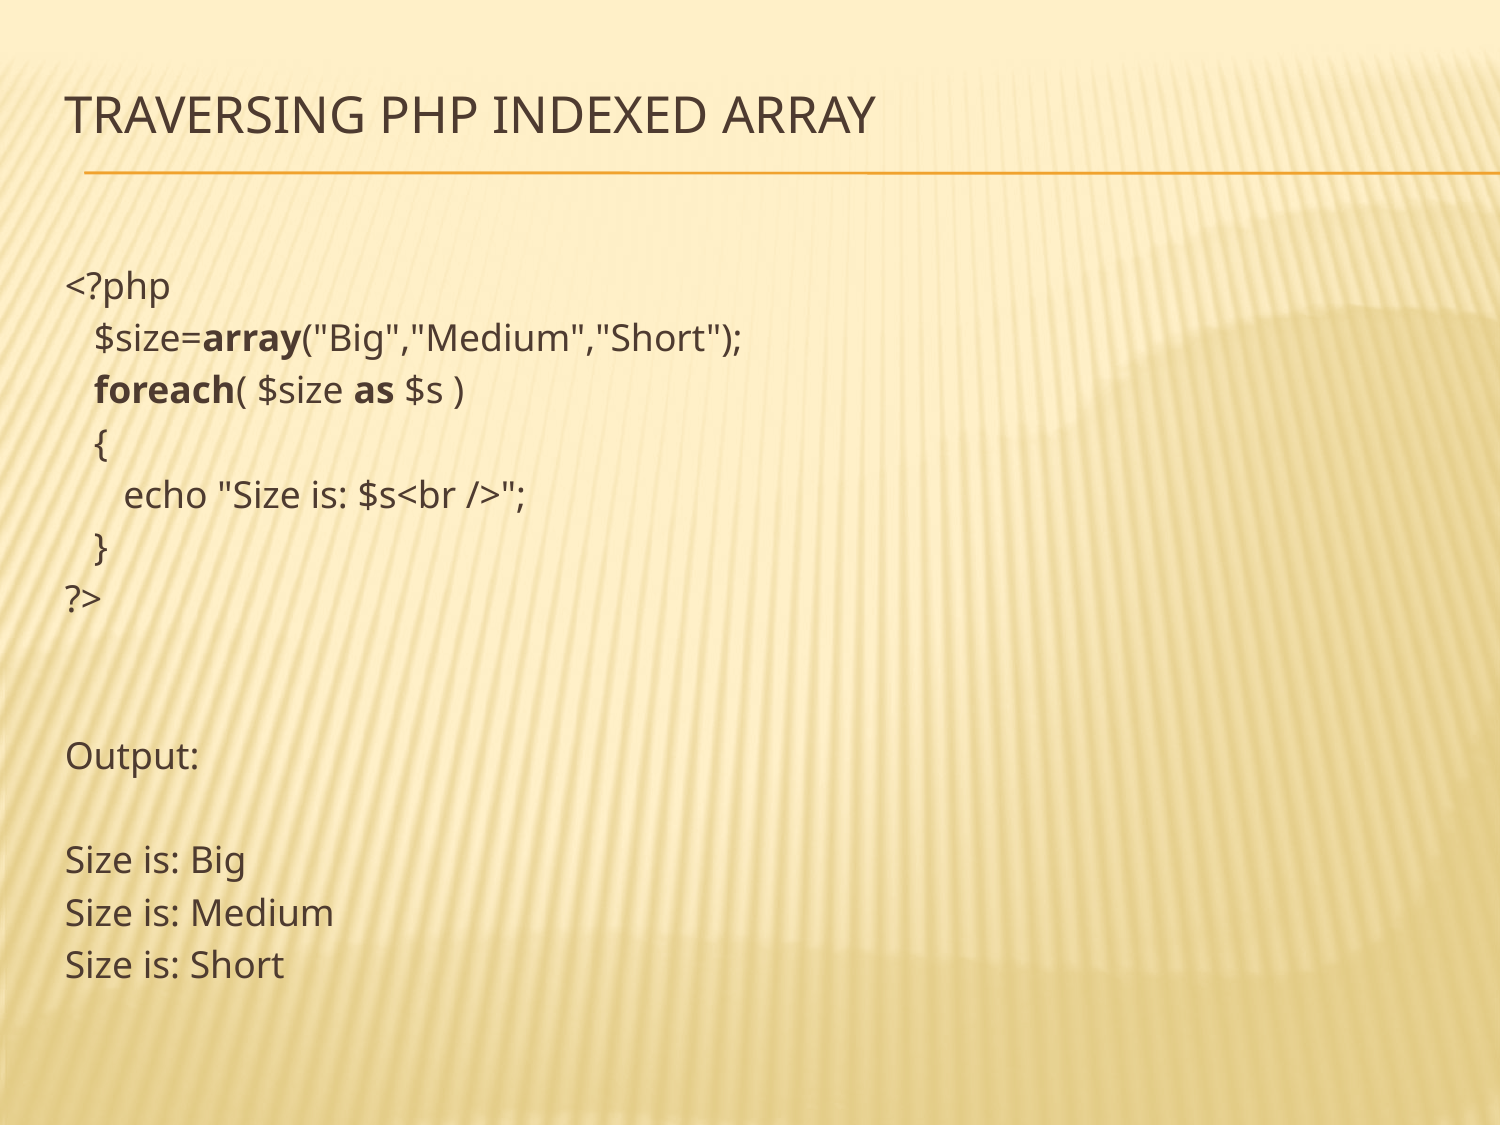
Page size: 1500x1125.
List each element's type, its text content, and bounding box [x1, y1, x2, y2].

list <?php $size=array("Big","Medium","Short"); foreach( $size as $s ) { echo "Size is: $s<br />"; } ?> Output: Size is: Big Size is: Medium Size is: Short [50, 254, 1475, 998]
title Traversing PHP Indexed Array [50, 75, 1475, 213]
